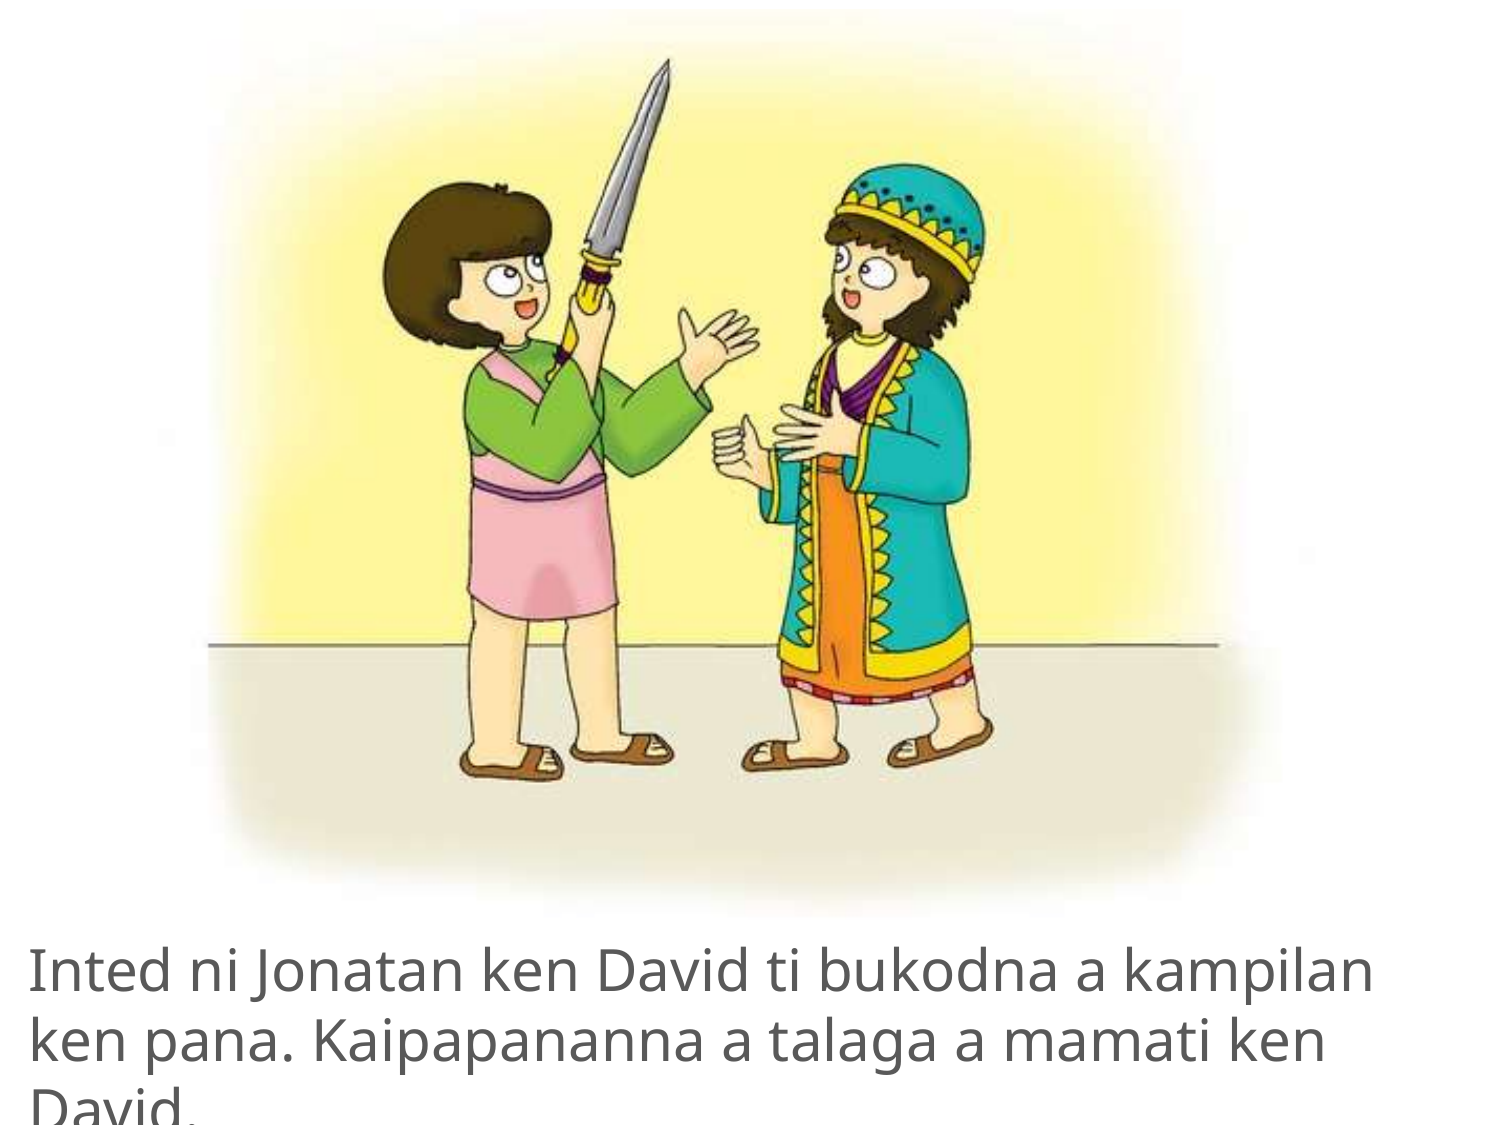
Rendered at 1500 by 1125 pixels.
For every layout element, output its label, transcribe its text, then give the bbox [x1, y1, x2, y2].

text_box Inted ni Jonatan ken David ti bukodna a kampilan ken pana. Kaipapananna a talaga a mamati ken David. [13, 925, 1500, 1125]
picture [41, 8, 1405, 929]
